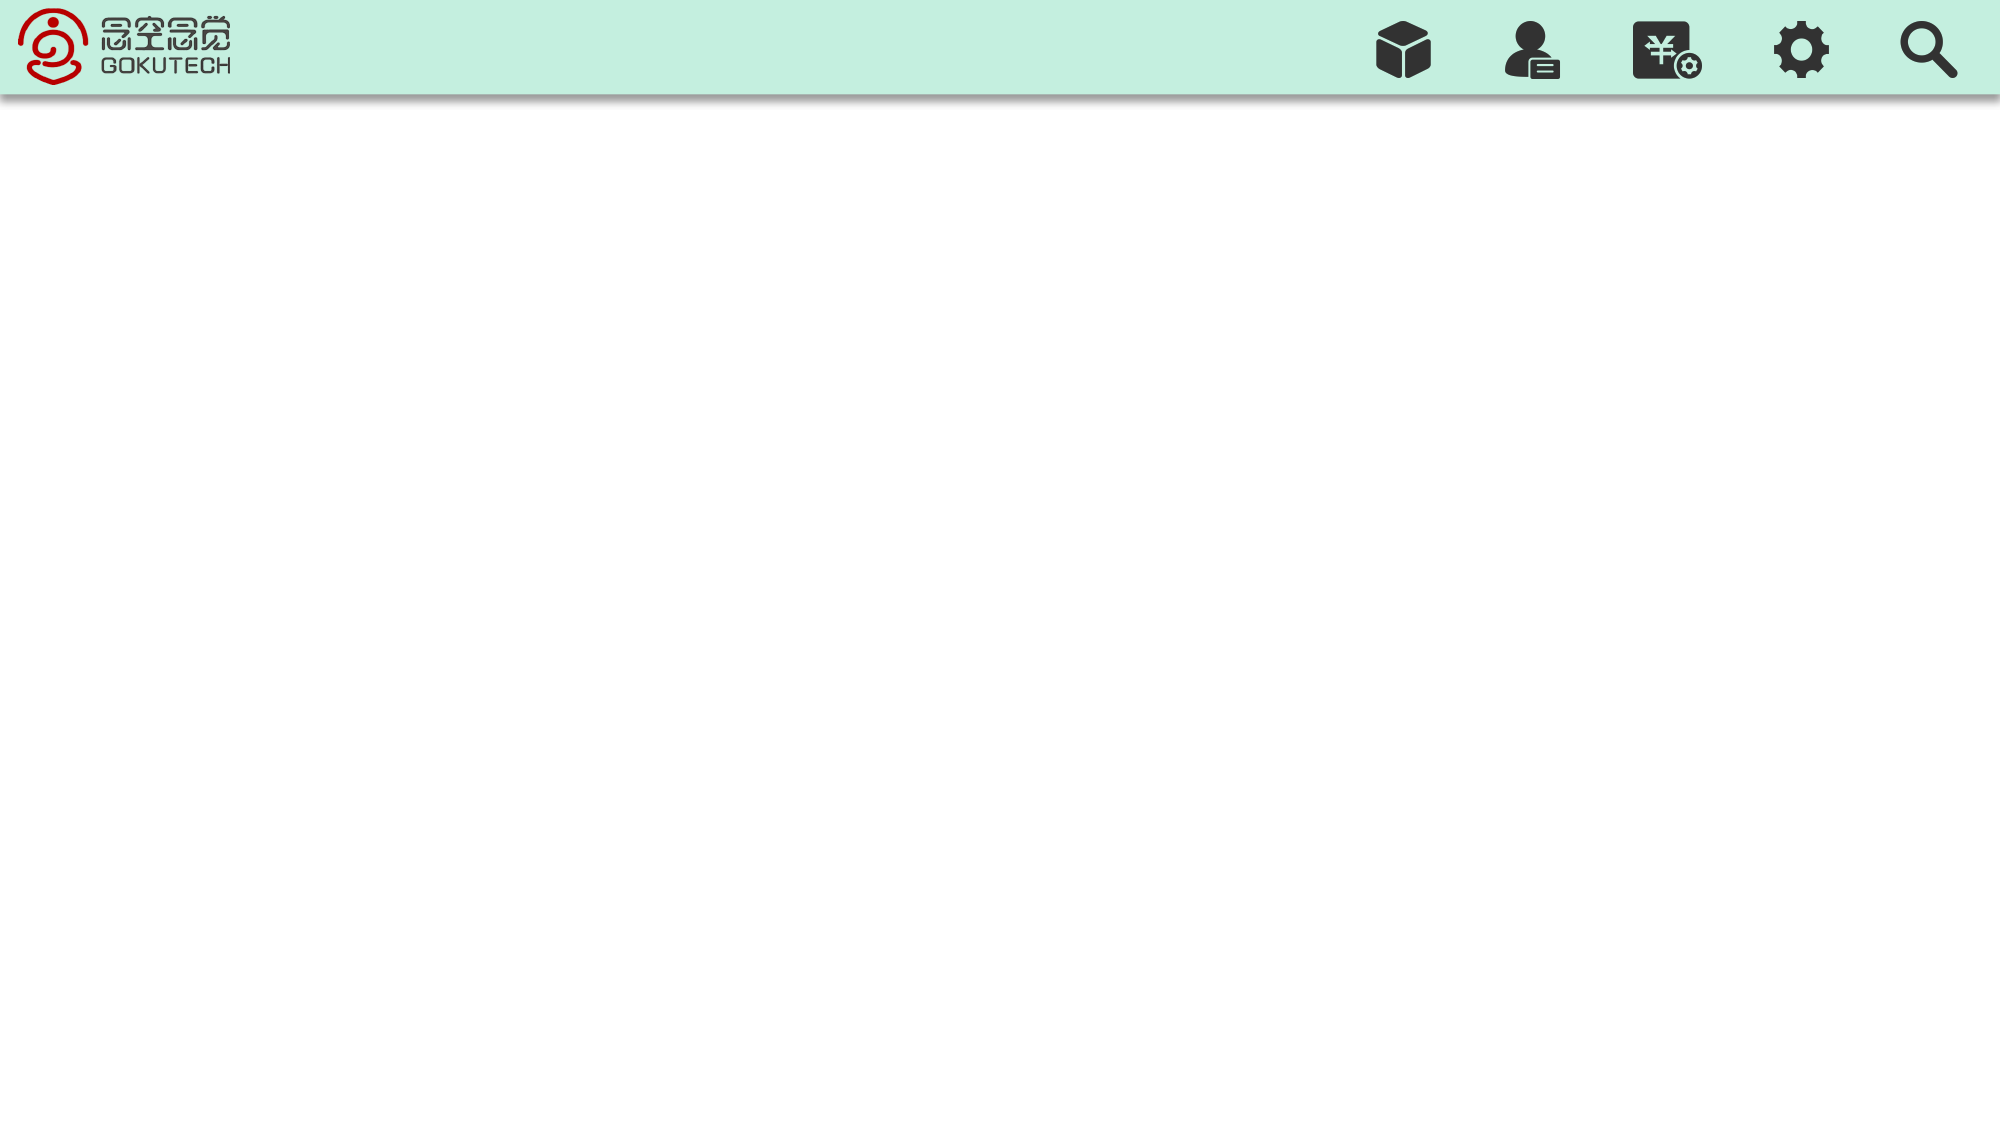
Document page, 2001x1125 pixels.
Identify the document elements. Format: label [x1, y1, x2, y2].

text_box [1375, 15, 1958, 84]
picture [18, 8, 230, 85]
text_box [0, 0, 2000, 96]
